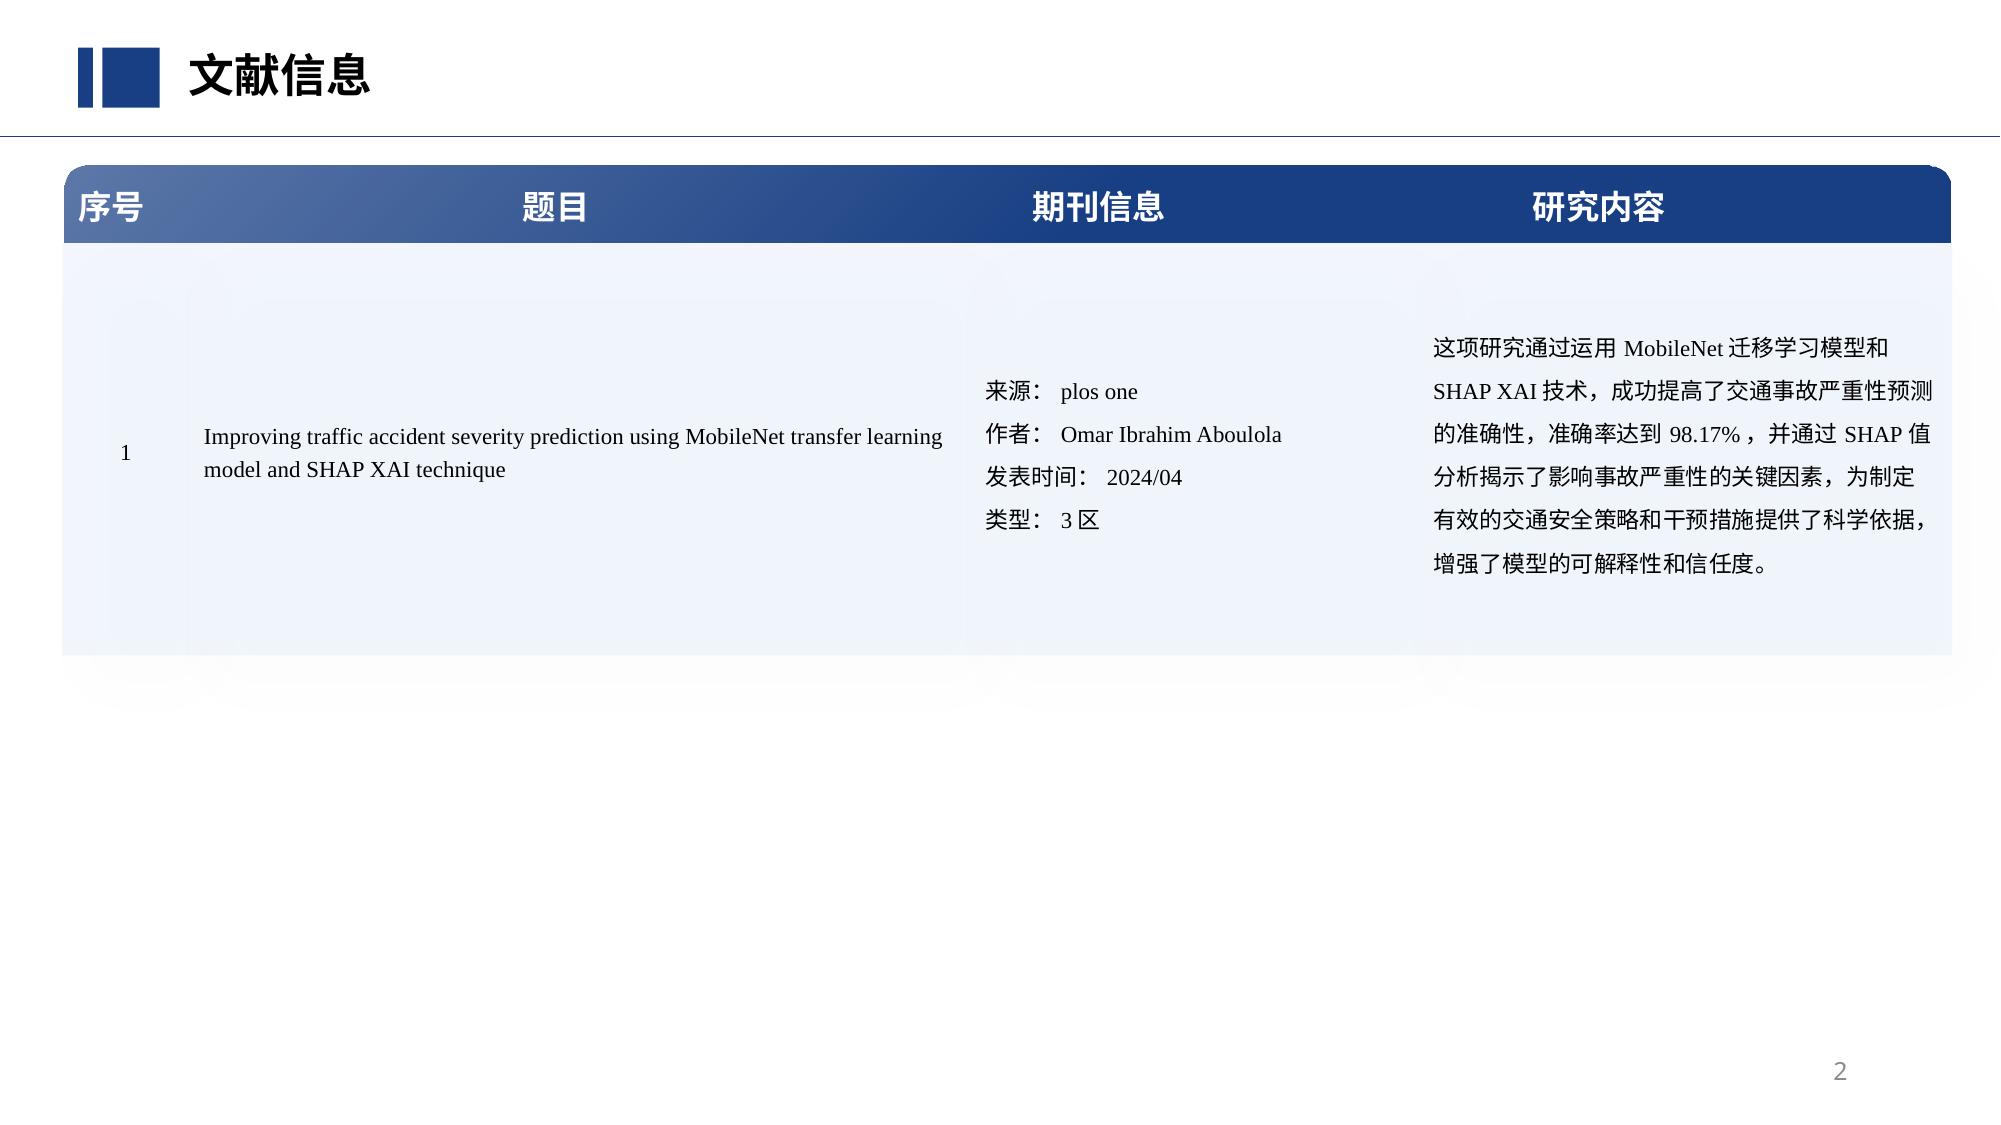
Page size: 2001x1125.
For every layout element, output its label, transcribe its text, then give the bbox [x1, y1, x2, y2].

table_header 期刊信息 [952, 174, 1247, 237]
list 文献信息 [173, 45, 390, 112]
table_header 序号 [62, 174, 160, 237]
table_header 来源：plos one 作者：Omar Ibrahim Aboulola 发表时间：2024/04 类型：3区 [970, 243, 1418, 655]
text_box [67, 164, 1948, 174]
table_header 题目 [160, 174, 952, 237]
table_header Improving traffic accident severity prediction using MobileNet transfer learning model and SHAP XAI technique [189, 243, 970, 655]
table_header 这项研究通过运用MobileNet迁移学习模型和SHAP XAI技术，成功提高了交通事故严重性预测的准确性，准确率达到98.17%，并通过SHAP值分析揭示了影响事故严重性的关键因素，为制定有效的交通安全策略和干预措施提供了科学依据，增强了模型的可解释性和信任度。 [1418, 243, 1952, 655]
slide_number 2 [1412, 1042, 1863, 1103]
text_box [63, 237, 1952, 243]
table_header 1 [62, 243, 189, 655]
table_header 研究内容 [1247, 174, 1952, 237]
